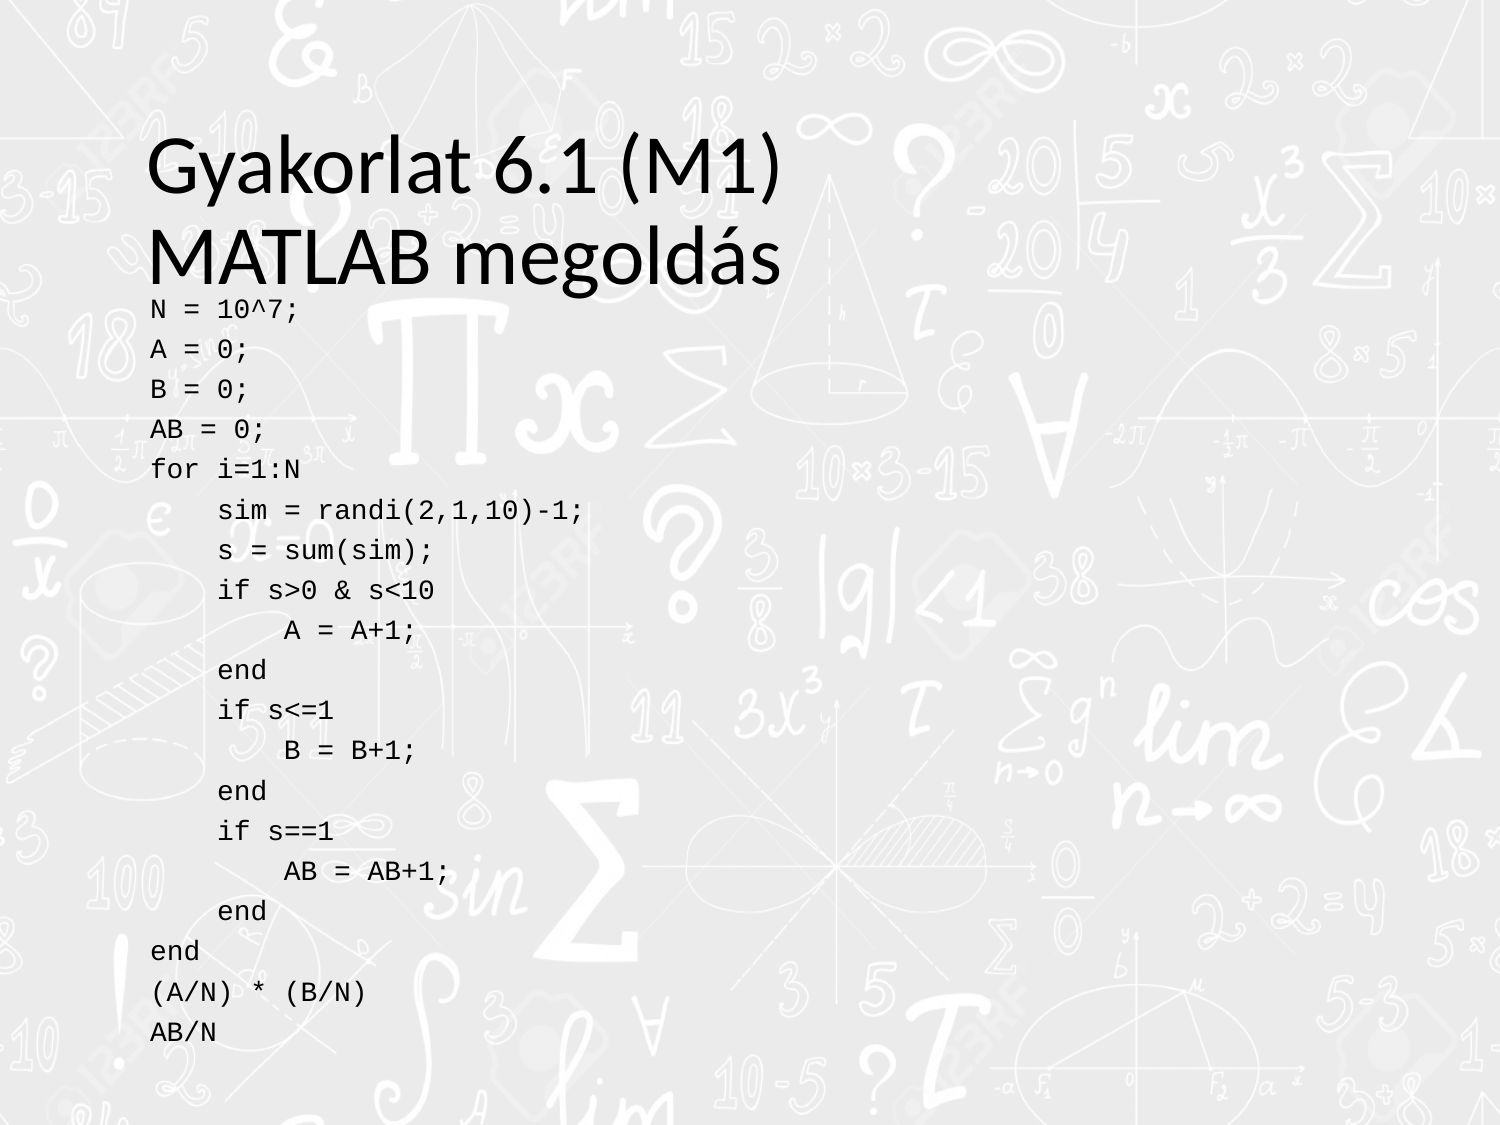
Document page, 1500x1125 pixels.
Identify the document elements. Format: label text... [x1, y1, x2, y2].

title Gyakorlat 6.1 (M1) MATLAB megoldás [131, 79, 1370, 344]
list N = 10^7; A = 0; B = 0; AB = 0; for i=1:N sim = randi(2,1,10)-1; s = sum(sim); if s>0 & s<10 A = A+1; end if s<=1 B = B+1; end if s==1 AB = AB+1; end end (A/N) * (B/N) AB/N [135, 276, 1373, 1064]
